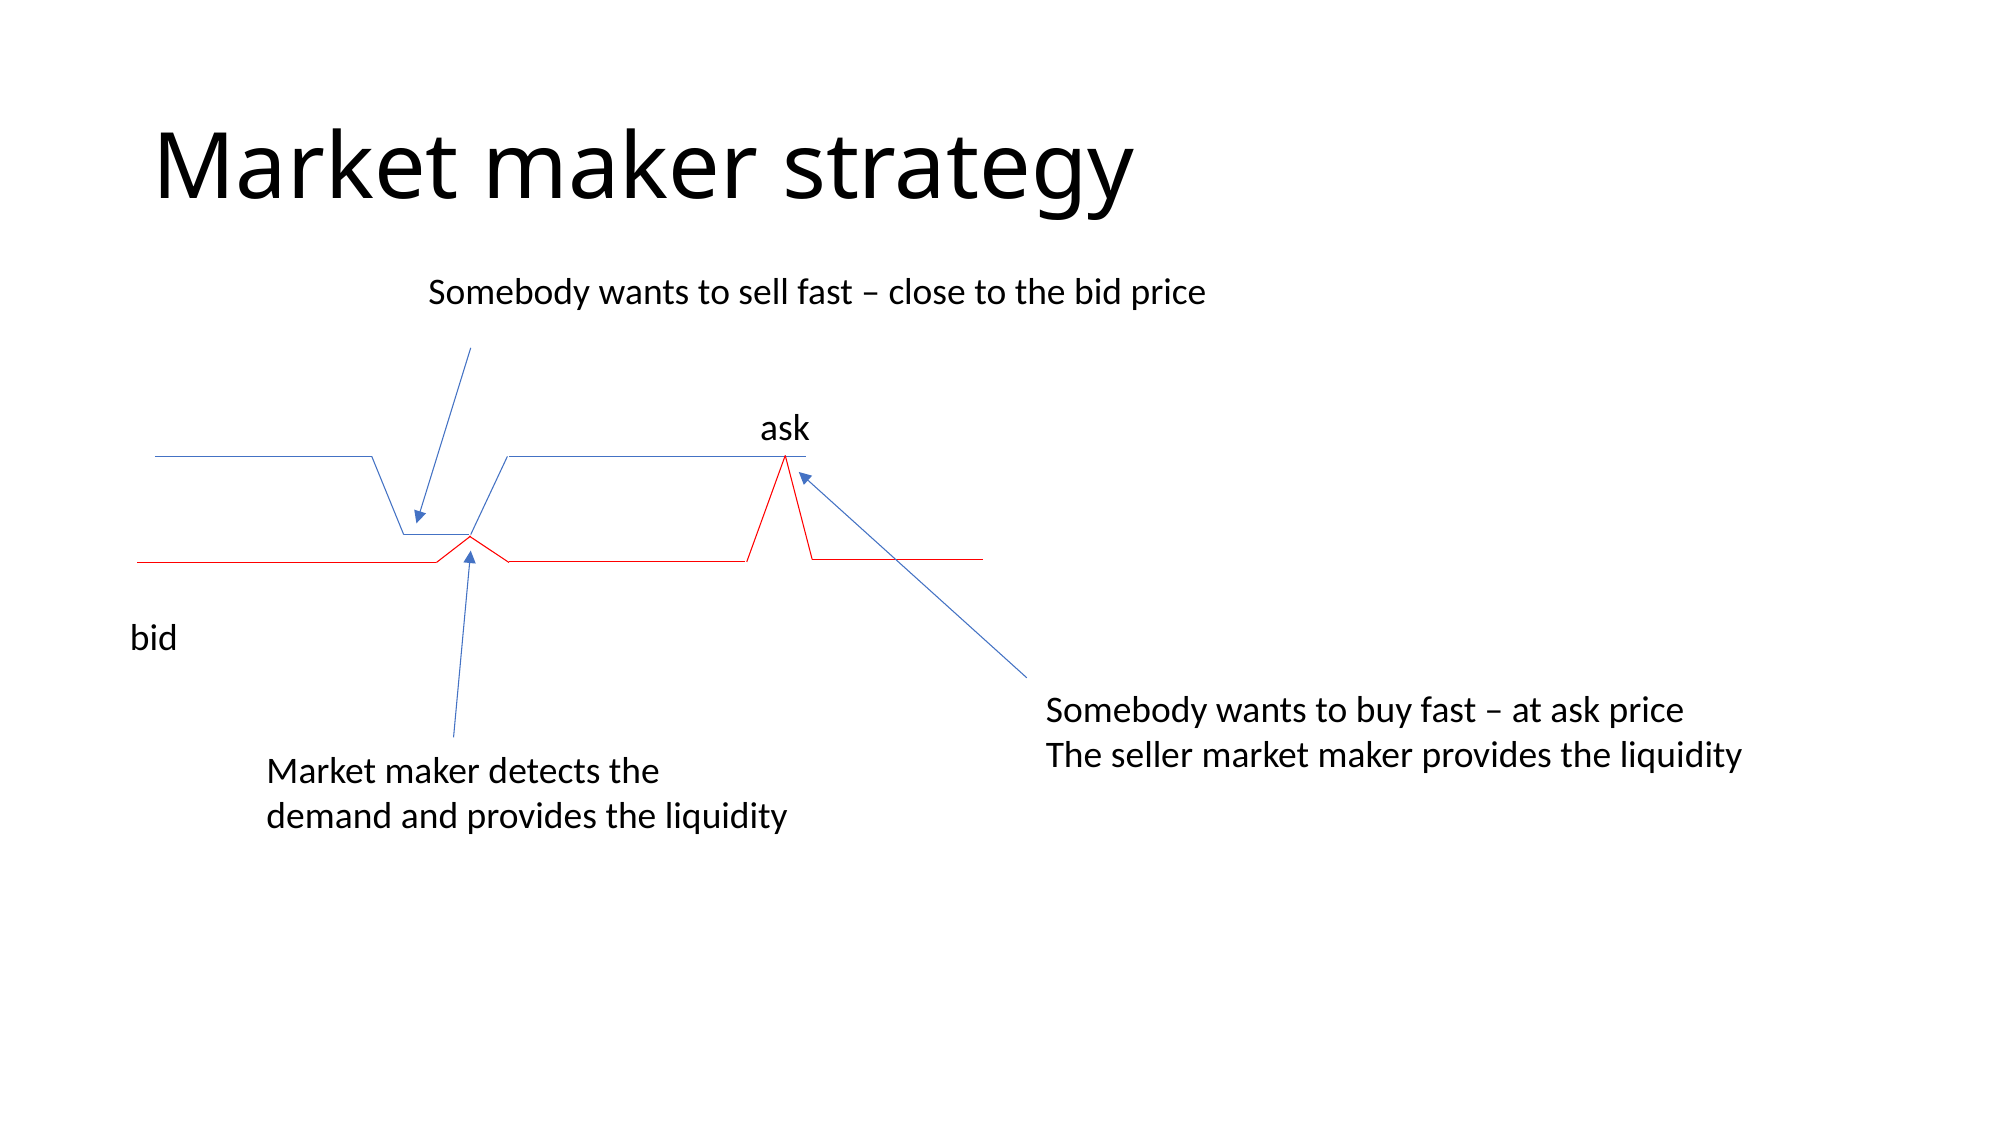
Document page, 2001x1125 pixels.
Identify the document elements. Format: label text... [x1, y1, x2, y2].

title Market maker strategy [137, 59, 1863, 278]
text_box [453, 550, 471, 738]
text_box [746, 456, 786, 562]
text_box Somebody wants to buy fast – at ask price The seller market maker provides the liquidity [1030, 677, 1759, 783]
text_box ask [745, 395, 825, 456]
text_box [470, 456, 508, 535]
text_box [469, 535, 509, 563]
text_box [371, 456, 404, 535]
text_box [785, 456, 813, 560]
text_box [798, 471, 1027, 678]
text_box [416, 347, 471, 524]
text_box Market maker detects the demand and provides the liquidity [251, 738, 804, 844]
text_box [436, 535, 469, 563]
text_box Somebody wants to sell fast – close to the bid price [413, 259, 1223, 320]
text_box bid [115, 605, 193, 665]
